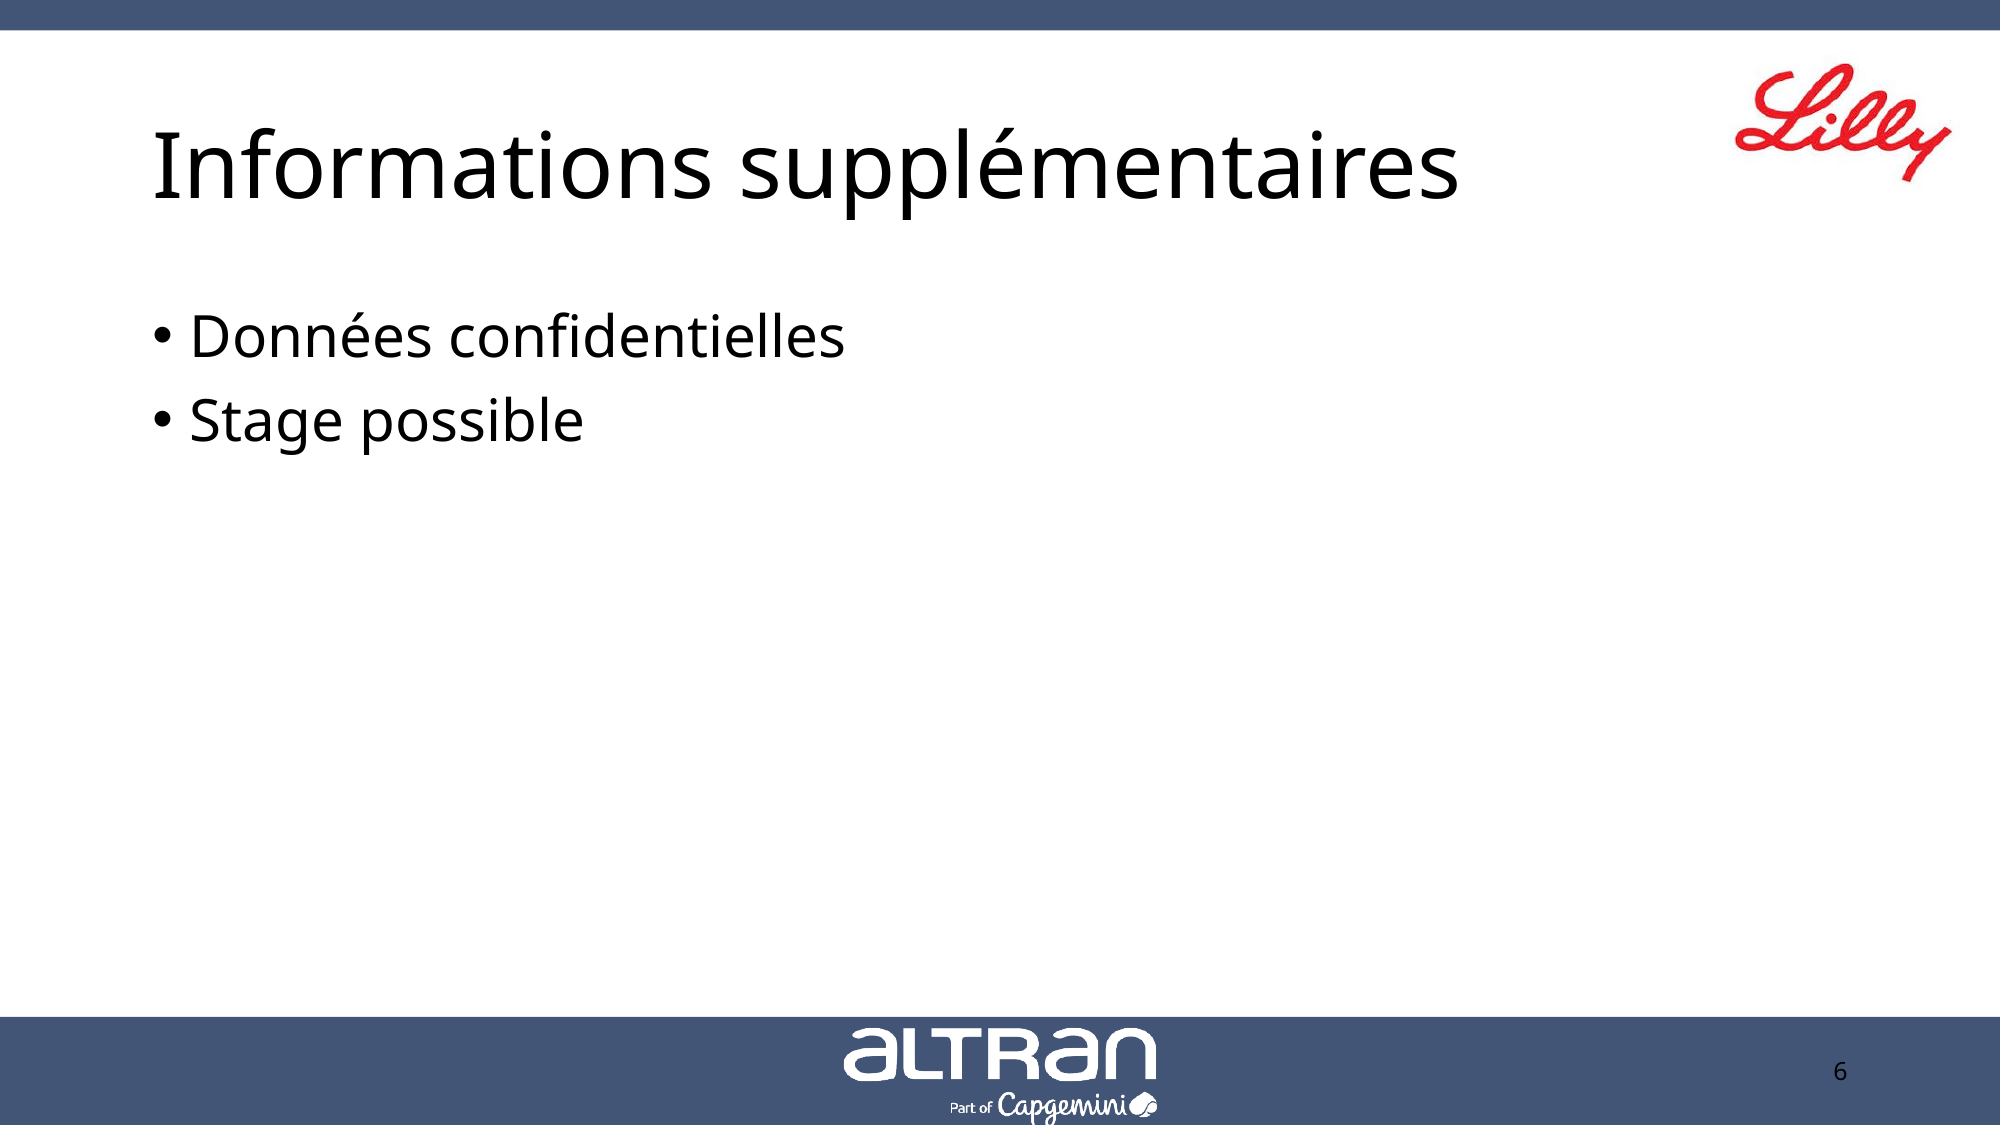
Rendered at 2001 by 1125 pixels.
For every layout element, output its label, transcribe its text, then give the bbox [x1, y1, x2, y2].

slide_number 6 [1412, 1042, 1863, 1103]
list Données confidentielles Stage possible [137, 299, 1863, 1014]
picture [841, 1025, 1159, 1125]
title Informations supplémentaires [137, 59, 1863, 278]
